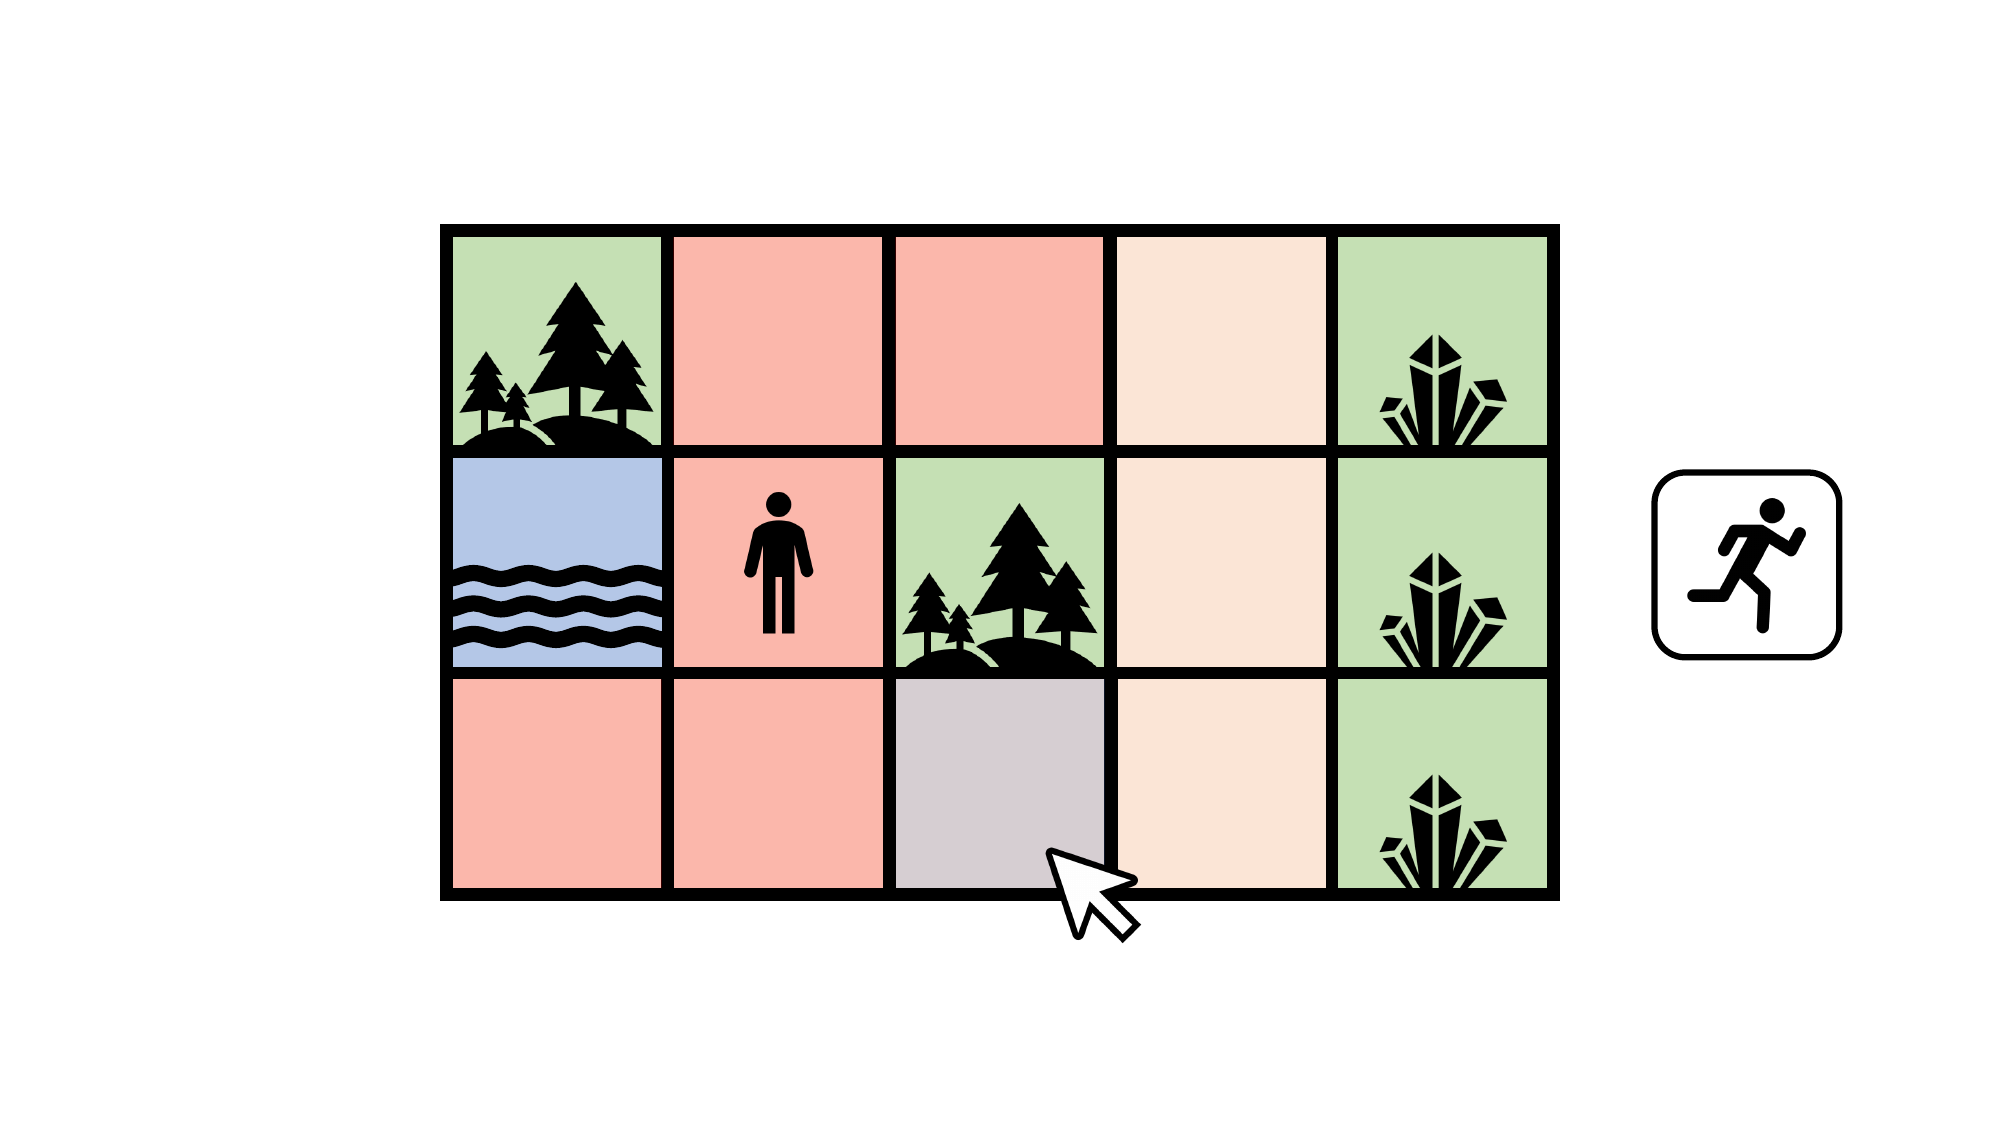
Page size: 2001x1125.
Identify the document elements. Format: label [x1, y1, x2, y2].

text_box [446, 230, 1554, 895]
text_box [446, 564, 666, 649]
picture [446, 255, 668, 477]
list [703, 487, 854, 638]
picture [1367, 757, 1518, 908]
picture [1017, 819, 1168, 970]
picture [1367, 535, 1518, 686]
picture [889, 476, 1112, 699]
picture [1671, 490, 1822, 641]
picture [1367, 317, 1518, 468]
text_box [1653, 471, 1841, 659]
